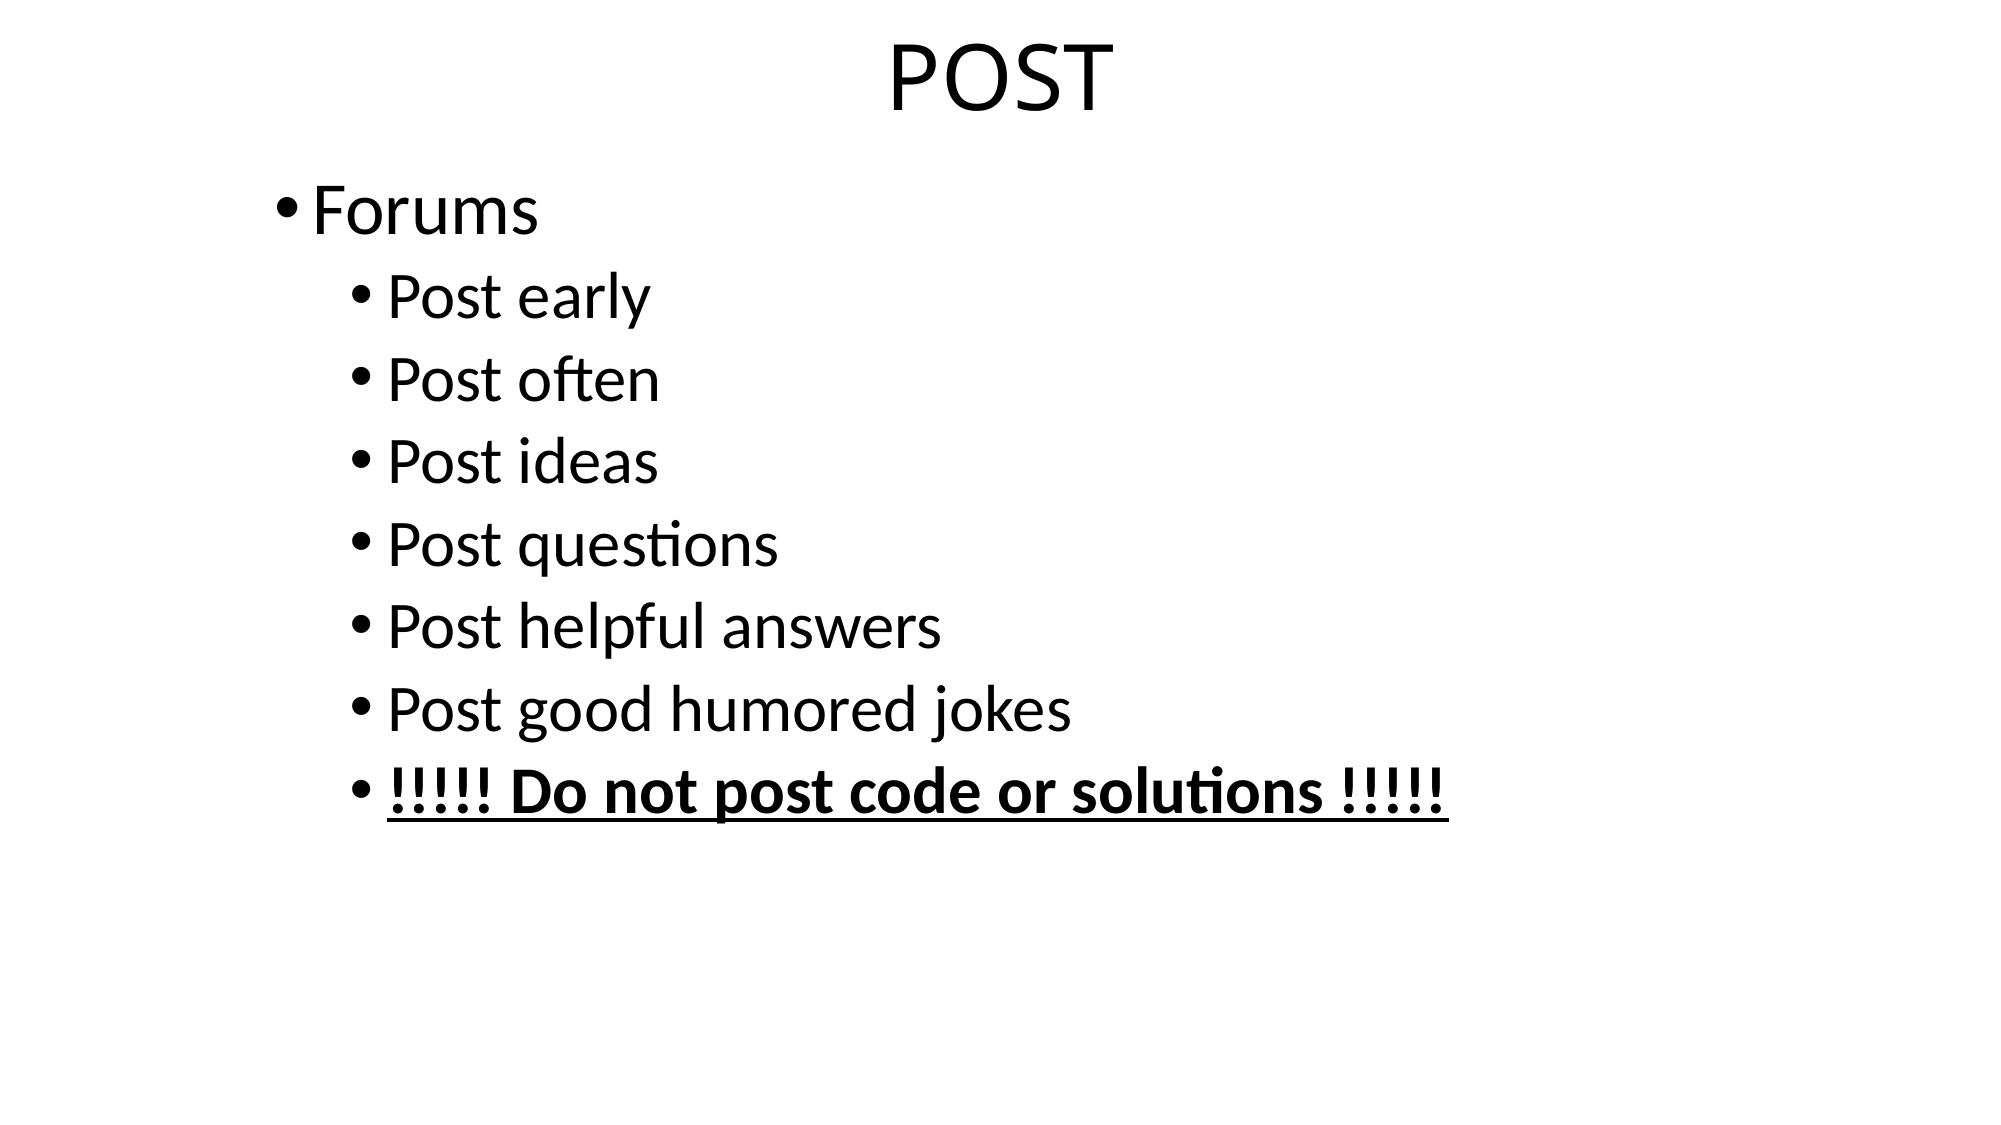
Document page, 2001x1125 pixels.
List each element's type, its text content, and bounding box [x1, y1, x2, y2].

title POST [0, 0, 2000, 163]
list Forums Post early Post often Post ideas Post questions Post helpful answers Post good humored jokes !!!!! Do not post code or solutions !!!!! [259, 162, 1747, 1069]
